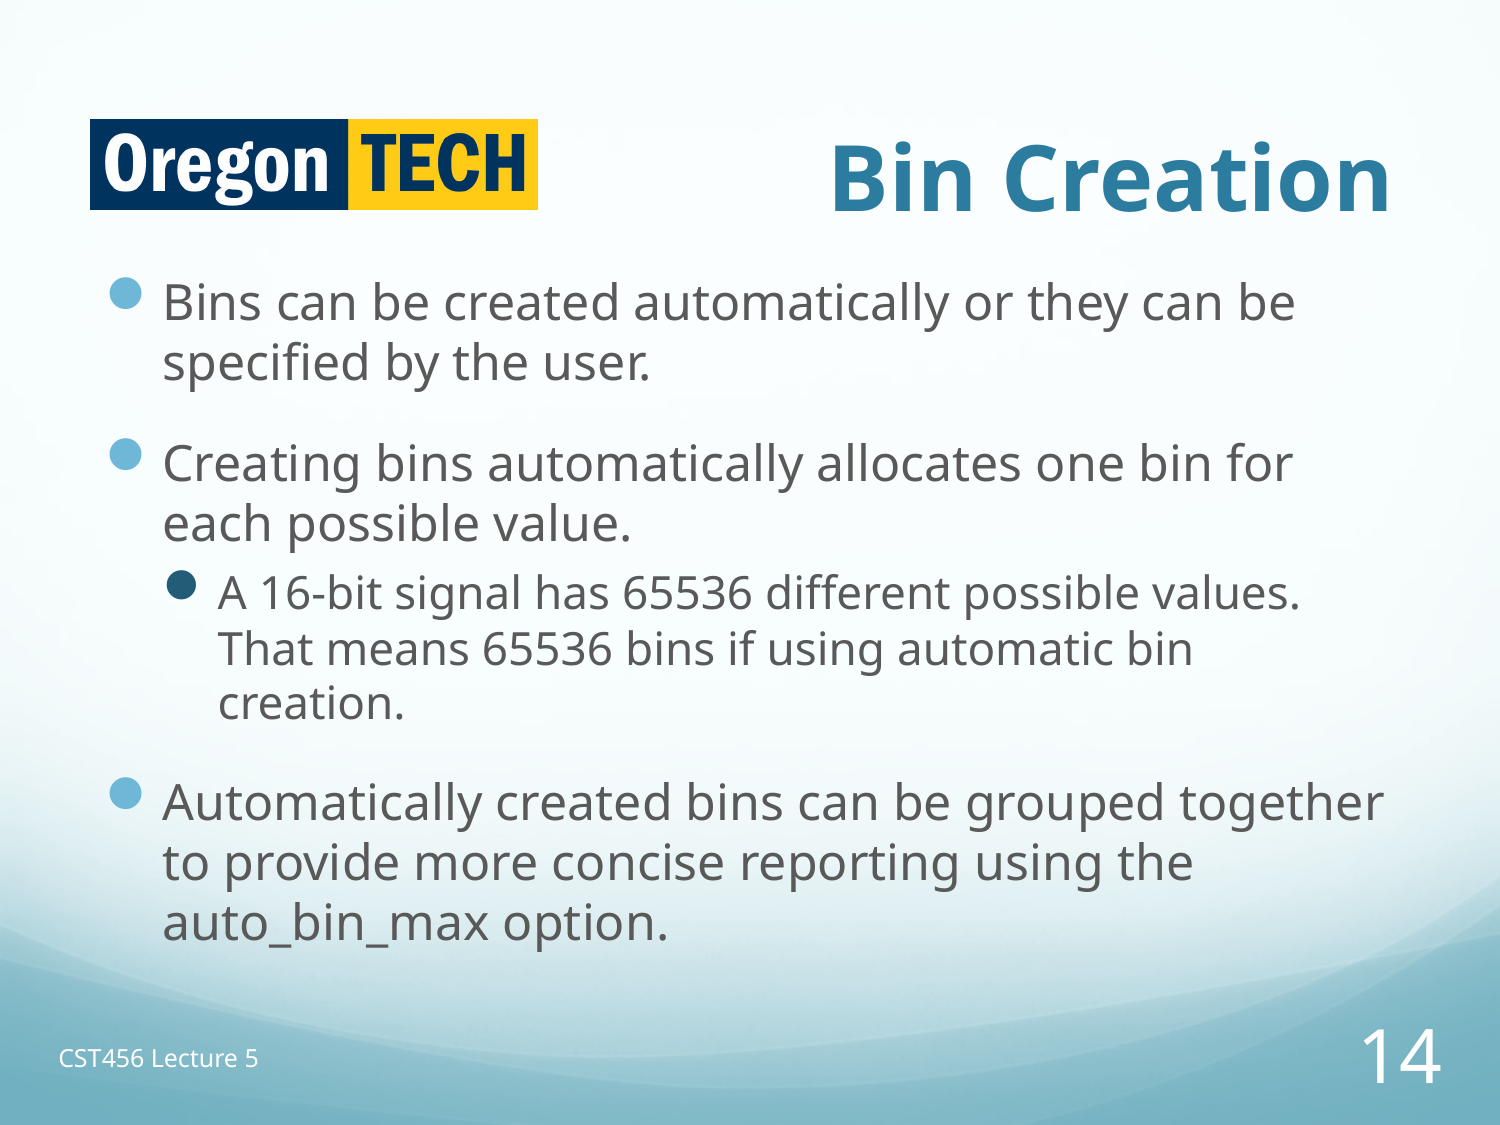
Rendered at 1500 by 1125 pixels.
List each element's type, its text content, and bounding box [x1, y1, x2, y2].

list Bins can be created automatically or they can be specified by the user. Creating bins automatically allocates one bin for each possible value. A 16-bit signal has 65536 different possible values. That means 65536 bins if using automatic bin creation. Automatically created bins can be grouped together to provide more concise reporting using the auto_bin_max option. [90, 262, 1410, 975]
slide_number 14 [1295, 1029, 1459, 1090]
title Bin Creation [90, 17, 1410, 237]
picture [89, 119, 538, 211]
footer CST456 Lecture 5 [43, 1029, 838, 1090]
